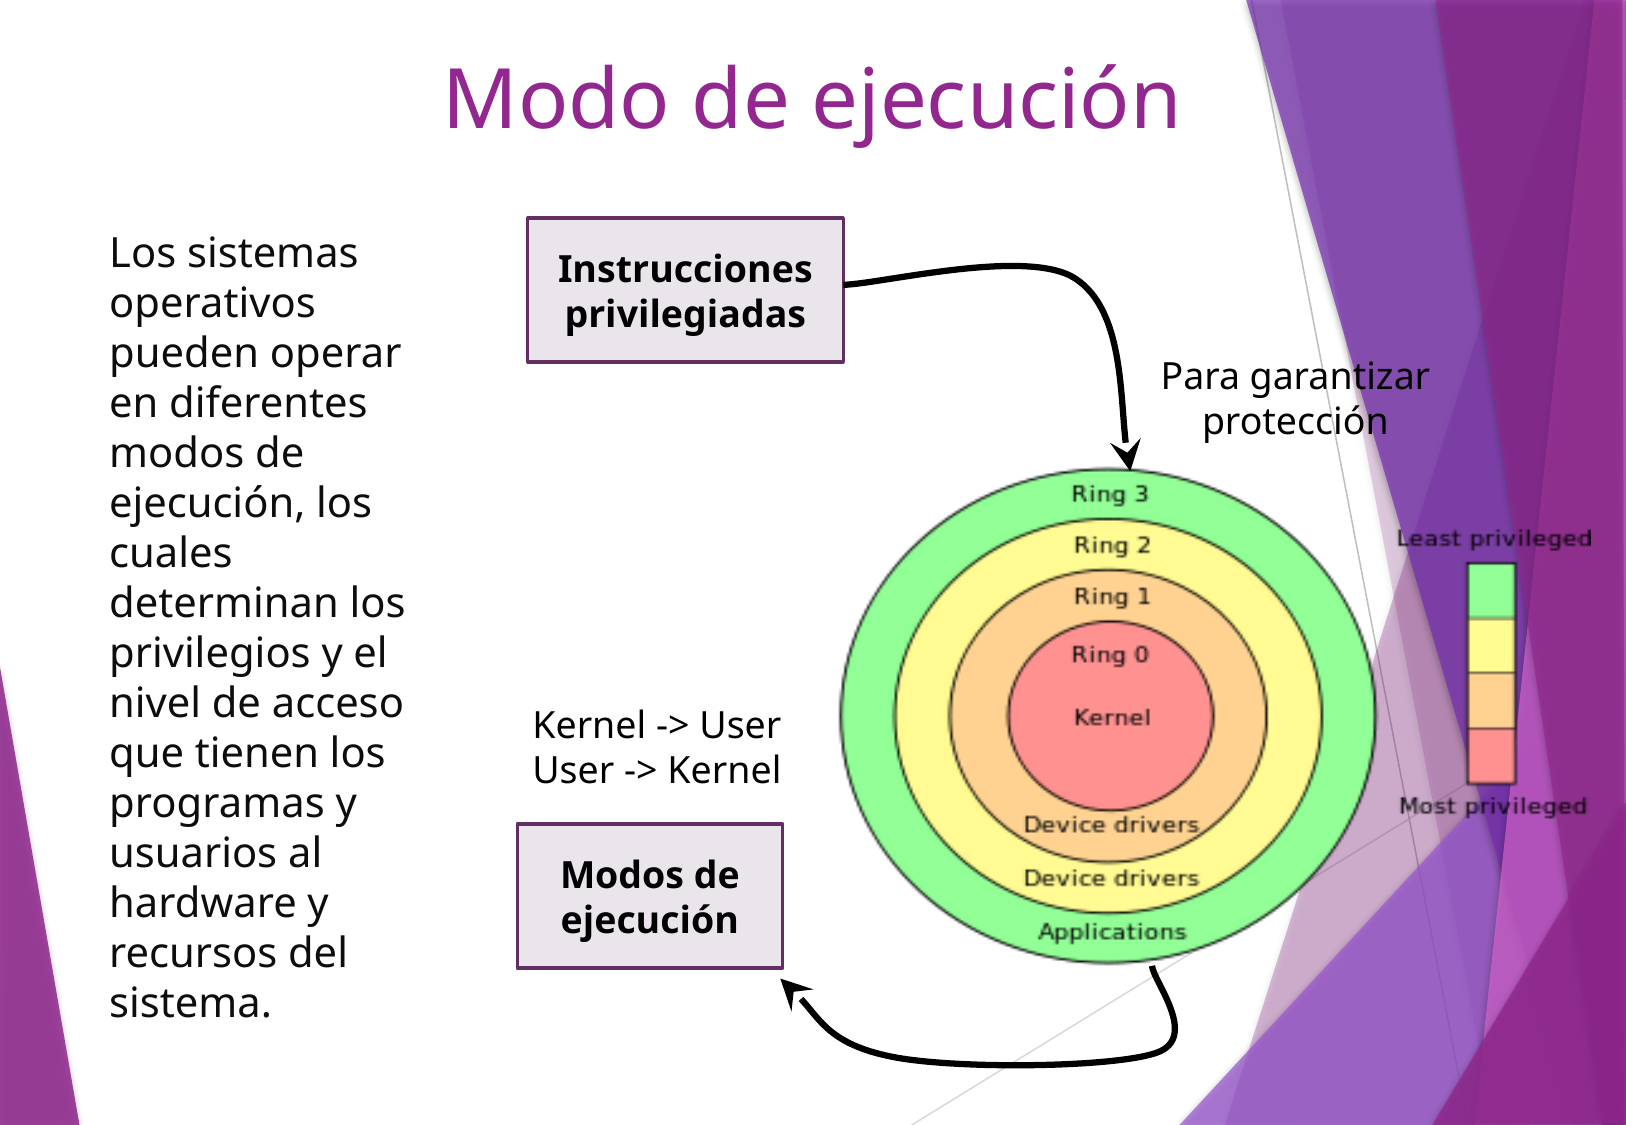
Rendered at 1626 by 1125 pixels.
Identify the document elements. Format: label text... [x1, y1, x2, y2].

picture [834, 465, 1592, 969]
text_box Para garantizar protección [1097, 336, 1495, 432]
text_box Modos de ejecución [517, 876, 783, 968]
text_box Los sistemas operativos pueden operar en diferentes modos de ejecución, los cuales determinan los privilegios y el nivel de acceso que tienen los programas y usuarios al hardware y recursos del sistema. [94, 217, 472, 1033]
text_box Kernel -> User User -> Kernel [517, 686, 829, 876]
title Modo de ejecución [74, 37, 1551, 156]
text_box Instrucciones privilegiadas [527, 218, 844, 363]
text_box [780, 976, 1175, 1066]
text_box [843, 265, 1137, 464]
